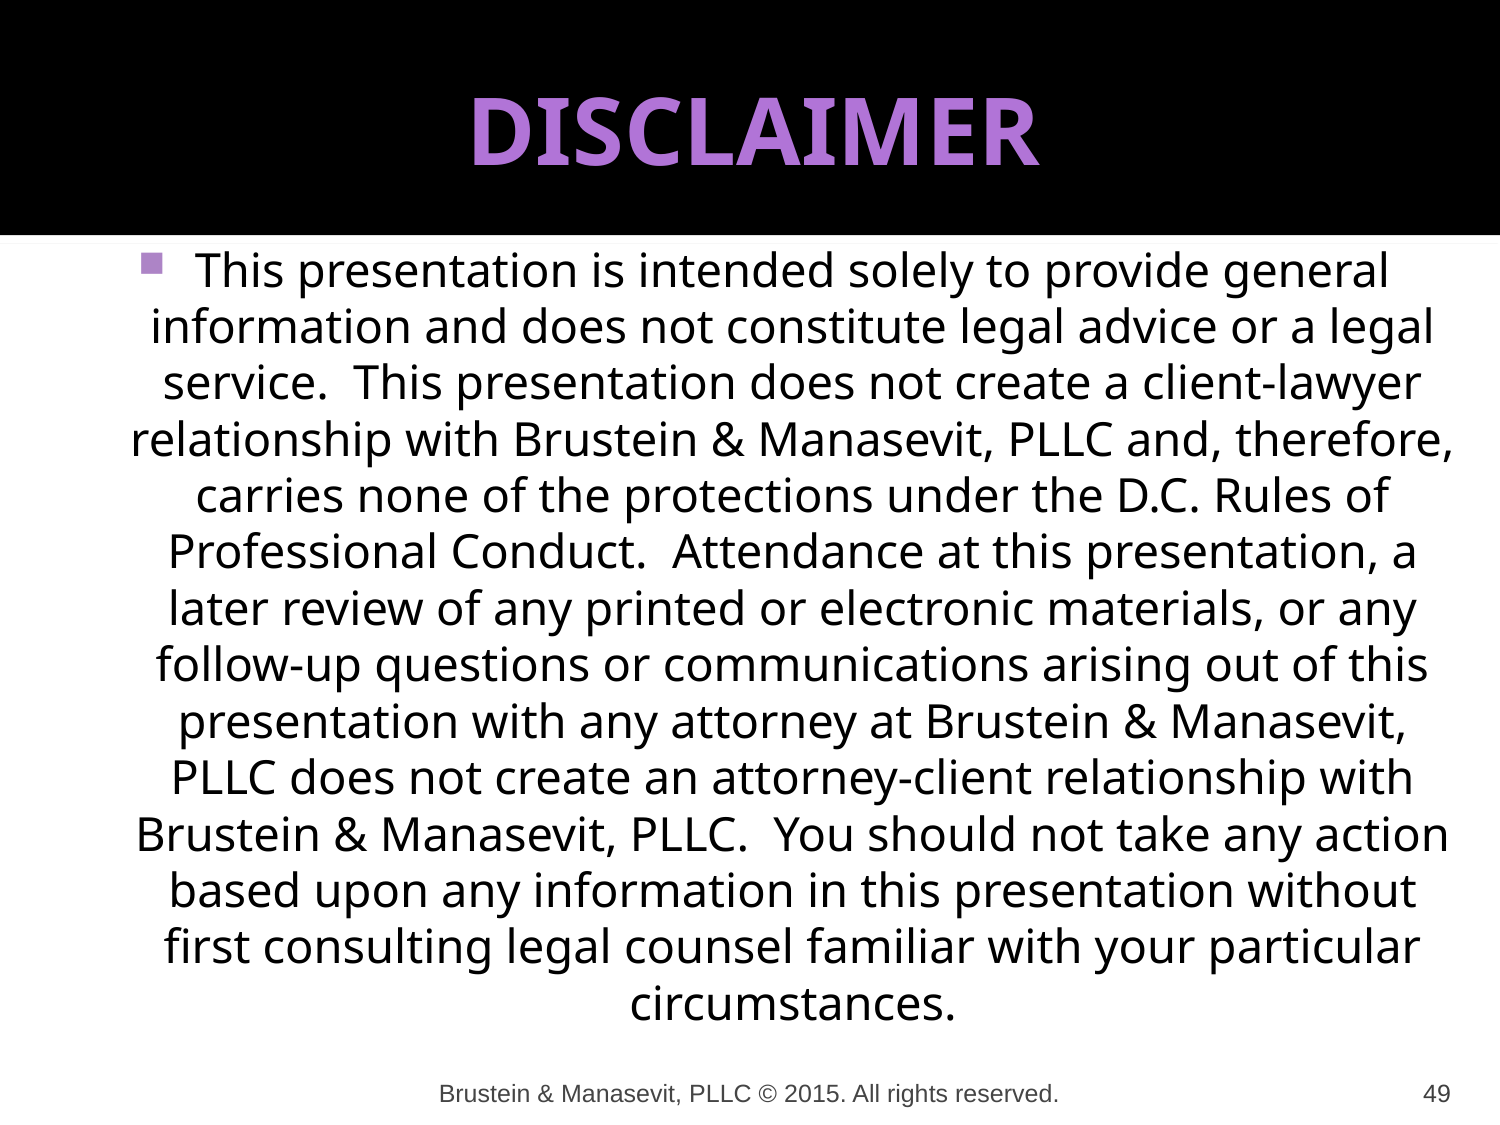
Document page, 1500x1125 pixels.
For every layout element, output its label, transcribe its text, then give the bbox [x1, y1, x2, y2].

slide_number 49 [1345, 1062, 1467, 1108]
footer Brustein & Manasevit, PLLC © 2015. All rights reserved. [298, 1062, 1202, 1108]
title DISCLAIMER [75, 25, 1425, 224]
list This presentation is intended solely to provide general information and does not constitute legal advice or a legal service. This presentation does not create a client-lawyer relationship with Brustein & Manasevit, PLLC and, therefore, carries none of the protections under the D.C. Rules of Professional Conduct. Attendance at this presentation, a later review of any printed or electronic materials, or any follow-up questions or communications arising out of this presentation with any attorney at Brustein & Manasevit, PLLC does not create an attorney-client relationship with Brustein & Manasevit, PLLC. You should not take any action based upon any information in this presentation without first consulting legal counsel familiar with your particular circumstances. [50, 224, 1475, 1050]
